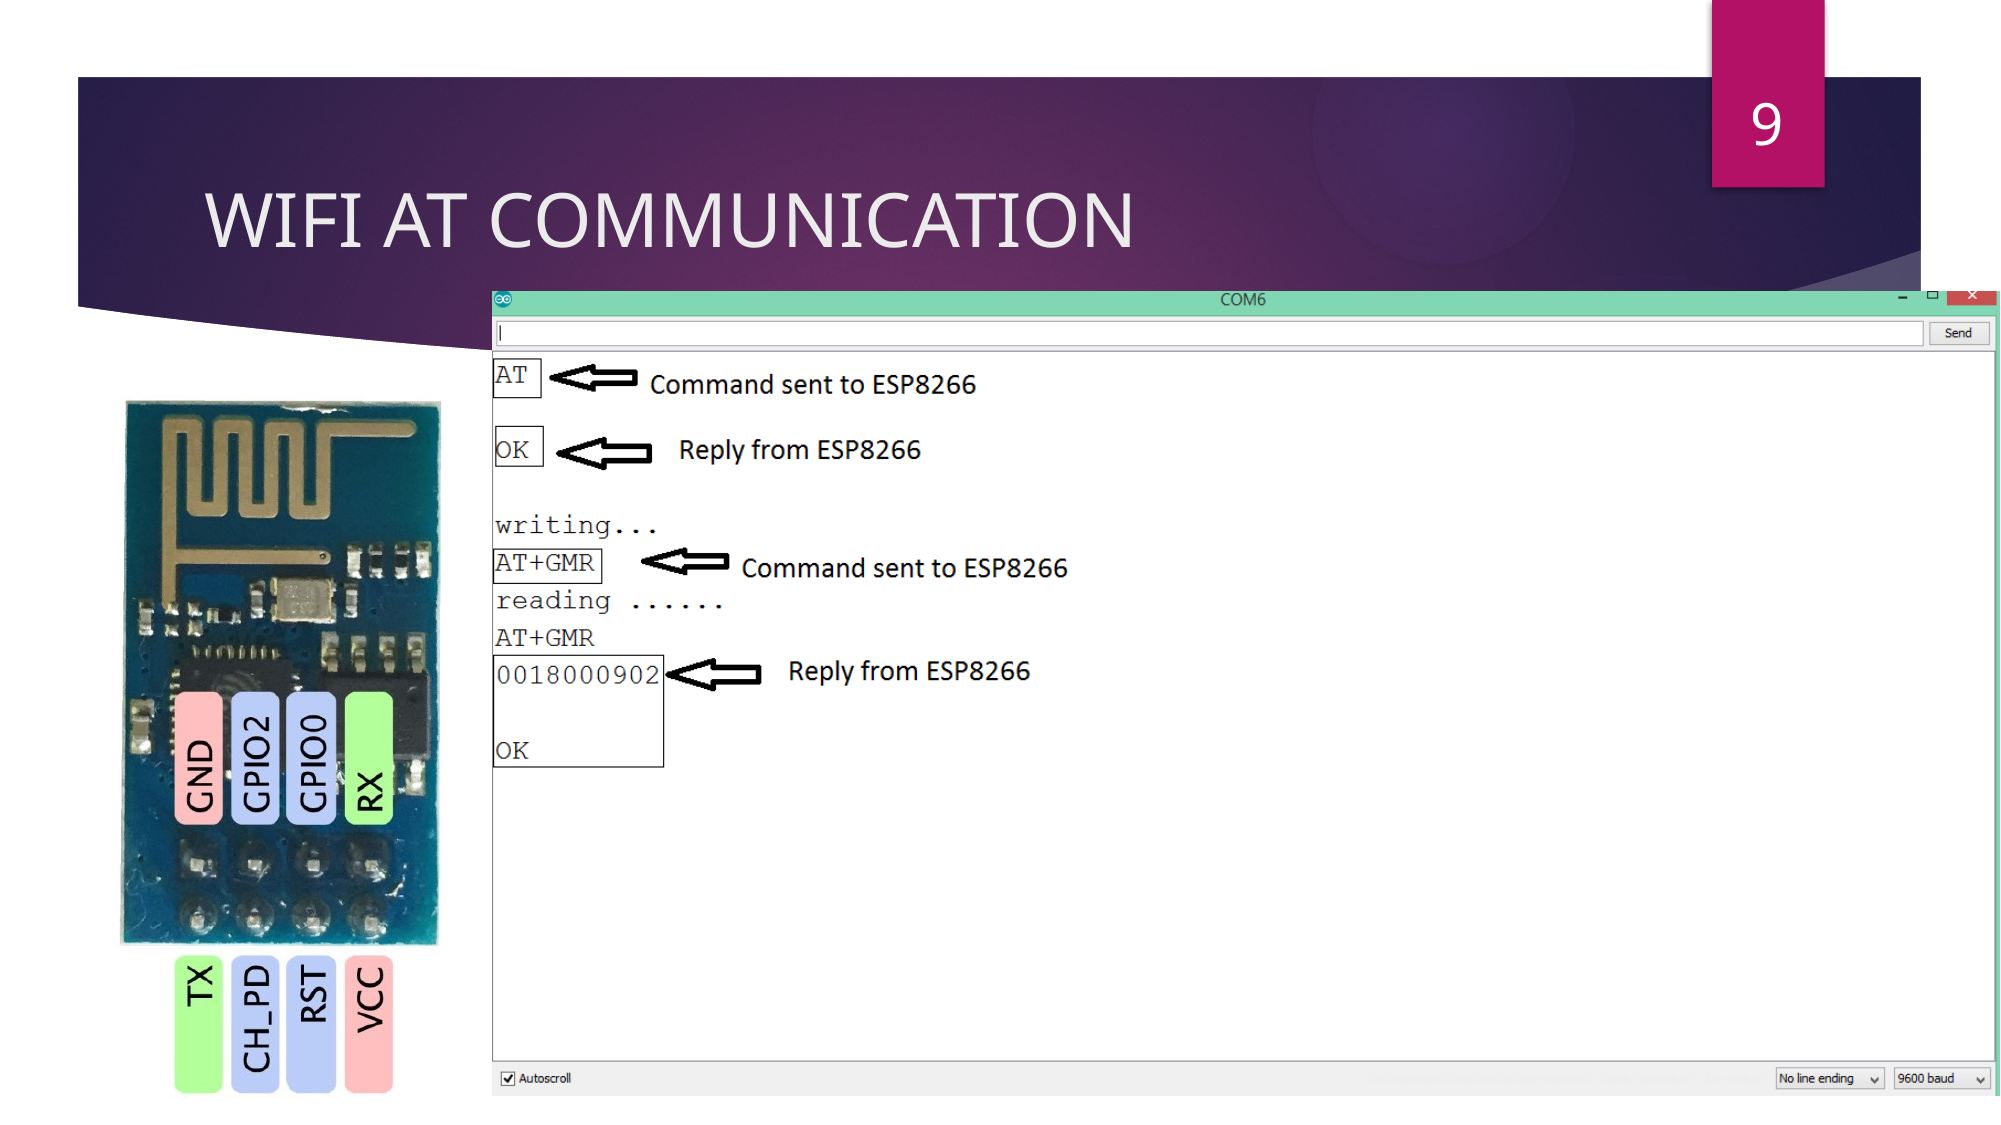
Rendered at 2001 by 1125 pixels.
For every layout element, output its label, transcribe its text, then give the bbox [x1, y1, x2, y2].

picture [106, 379, 455, 1113]
slide_number 9 [1698, 48, 1836, 175]
title WIFI AT COMMUNICATION [189, 159, 1627, 276]
picture [491, 291, 2000, 1096]
